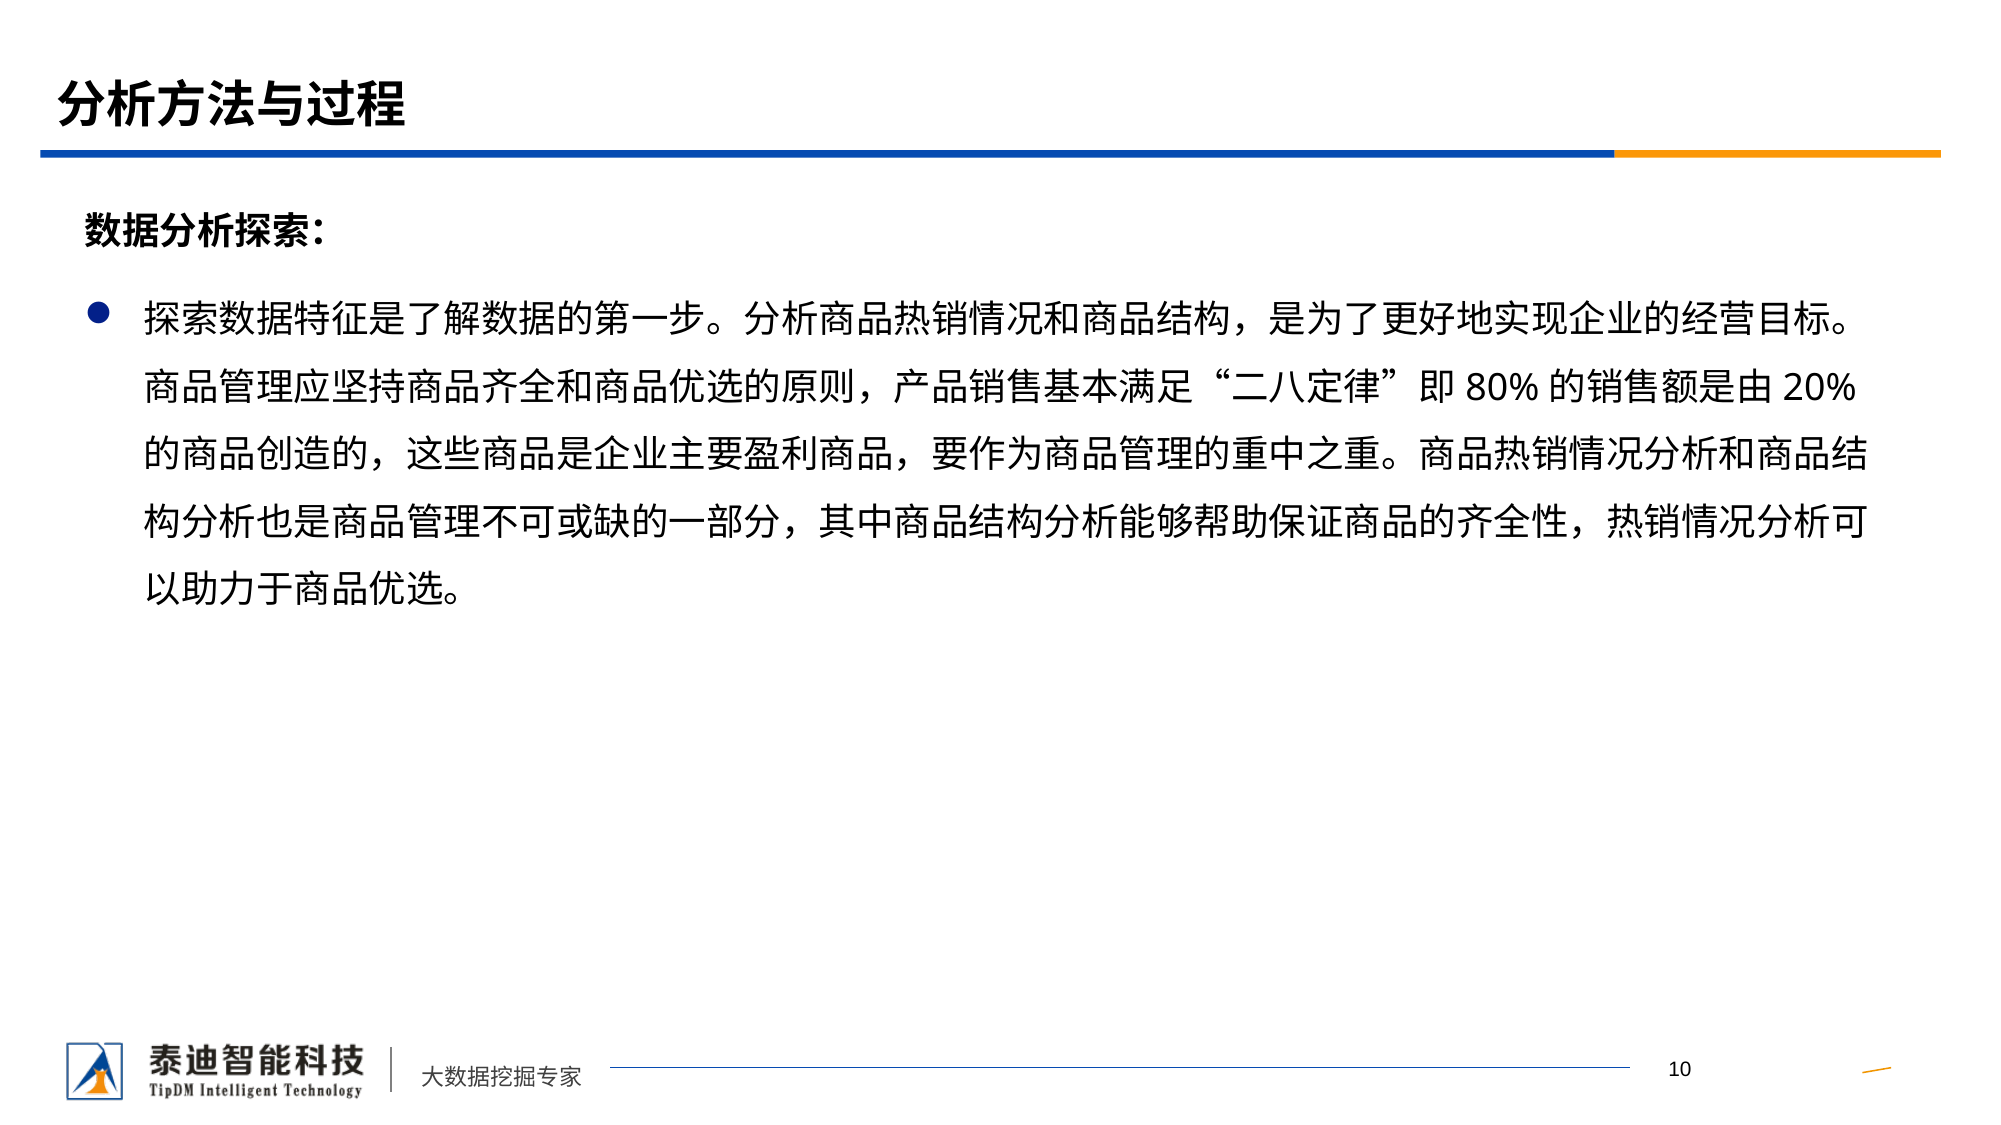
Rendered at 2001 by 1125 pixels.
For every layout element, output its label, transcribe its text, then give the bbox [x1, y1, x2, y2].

picture [62, 1028, 368, 1107]
list 数据分析探索： 探索数据特征是了解数据的第一步。分析商品热销情况和商品结构，是为了更好地实现企业的经营目标。商品管理应坚持商品齐全和商品优选的原则，产品销售基本满足“二八定律”即80%的销售额是由20%的商品创造的，这些商品是企业主要盈利商品，要作为商品管理的重中之重。商品热销情况分析和商品结构分析也是商品管理不可或缺的一部分，其中商品结构分析能够帮助保证商品的齐全性，热销情况分析可以助力于商品优选。 [69, 176, 1892, 1005]
title 分析方法与过程 [41, 58, 1843, 146]
